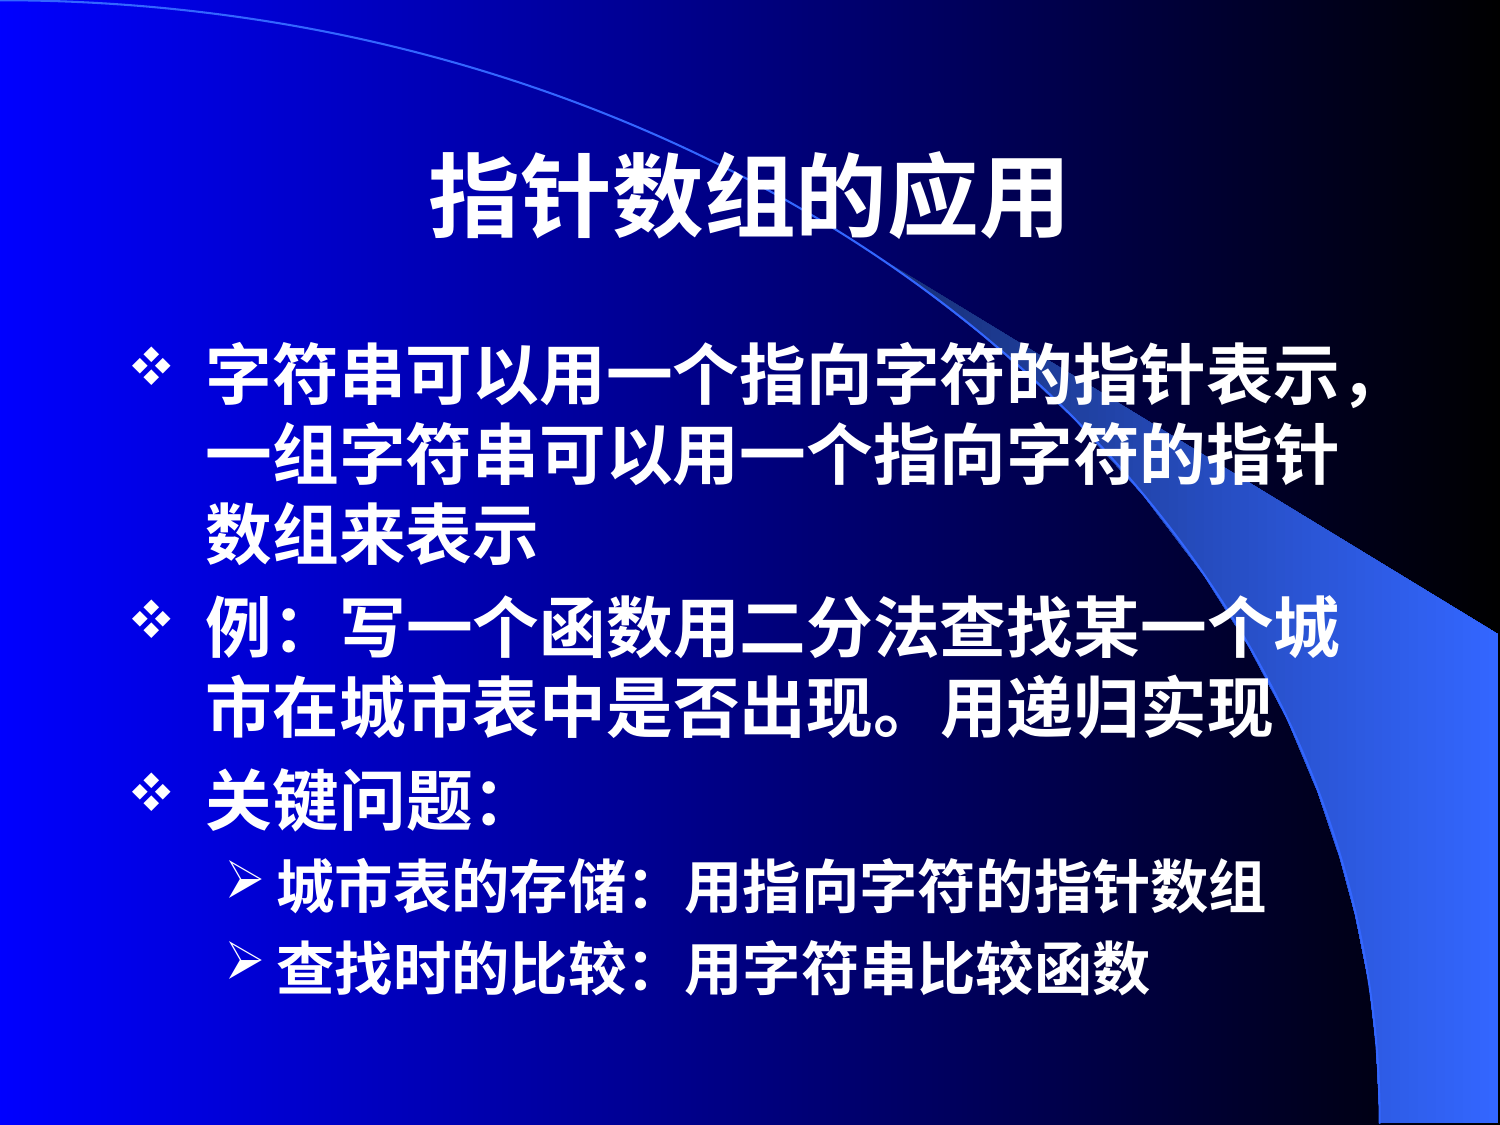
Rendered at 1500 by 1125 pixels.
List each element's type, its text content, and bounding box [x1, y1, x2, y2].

list 字符串可以用一个指向字符的指针表示，一组字符串可以用一个指向字符的指针数组来表示 例：写一个函数用二分法查找某一个城市在城市表中是否出现。用递归实现 关键问题： 城市表的存储：用指向字符的指针数组 查找时的比较：用字符串比较函数 [112, 324, 1388, 1085]
title 指针数组的应用 [112, 99, 1388, 288]
